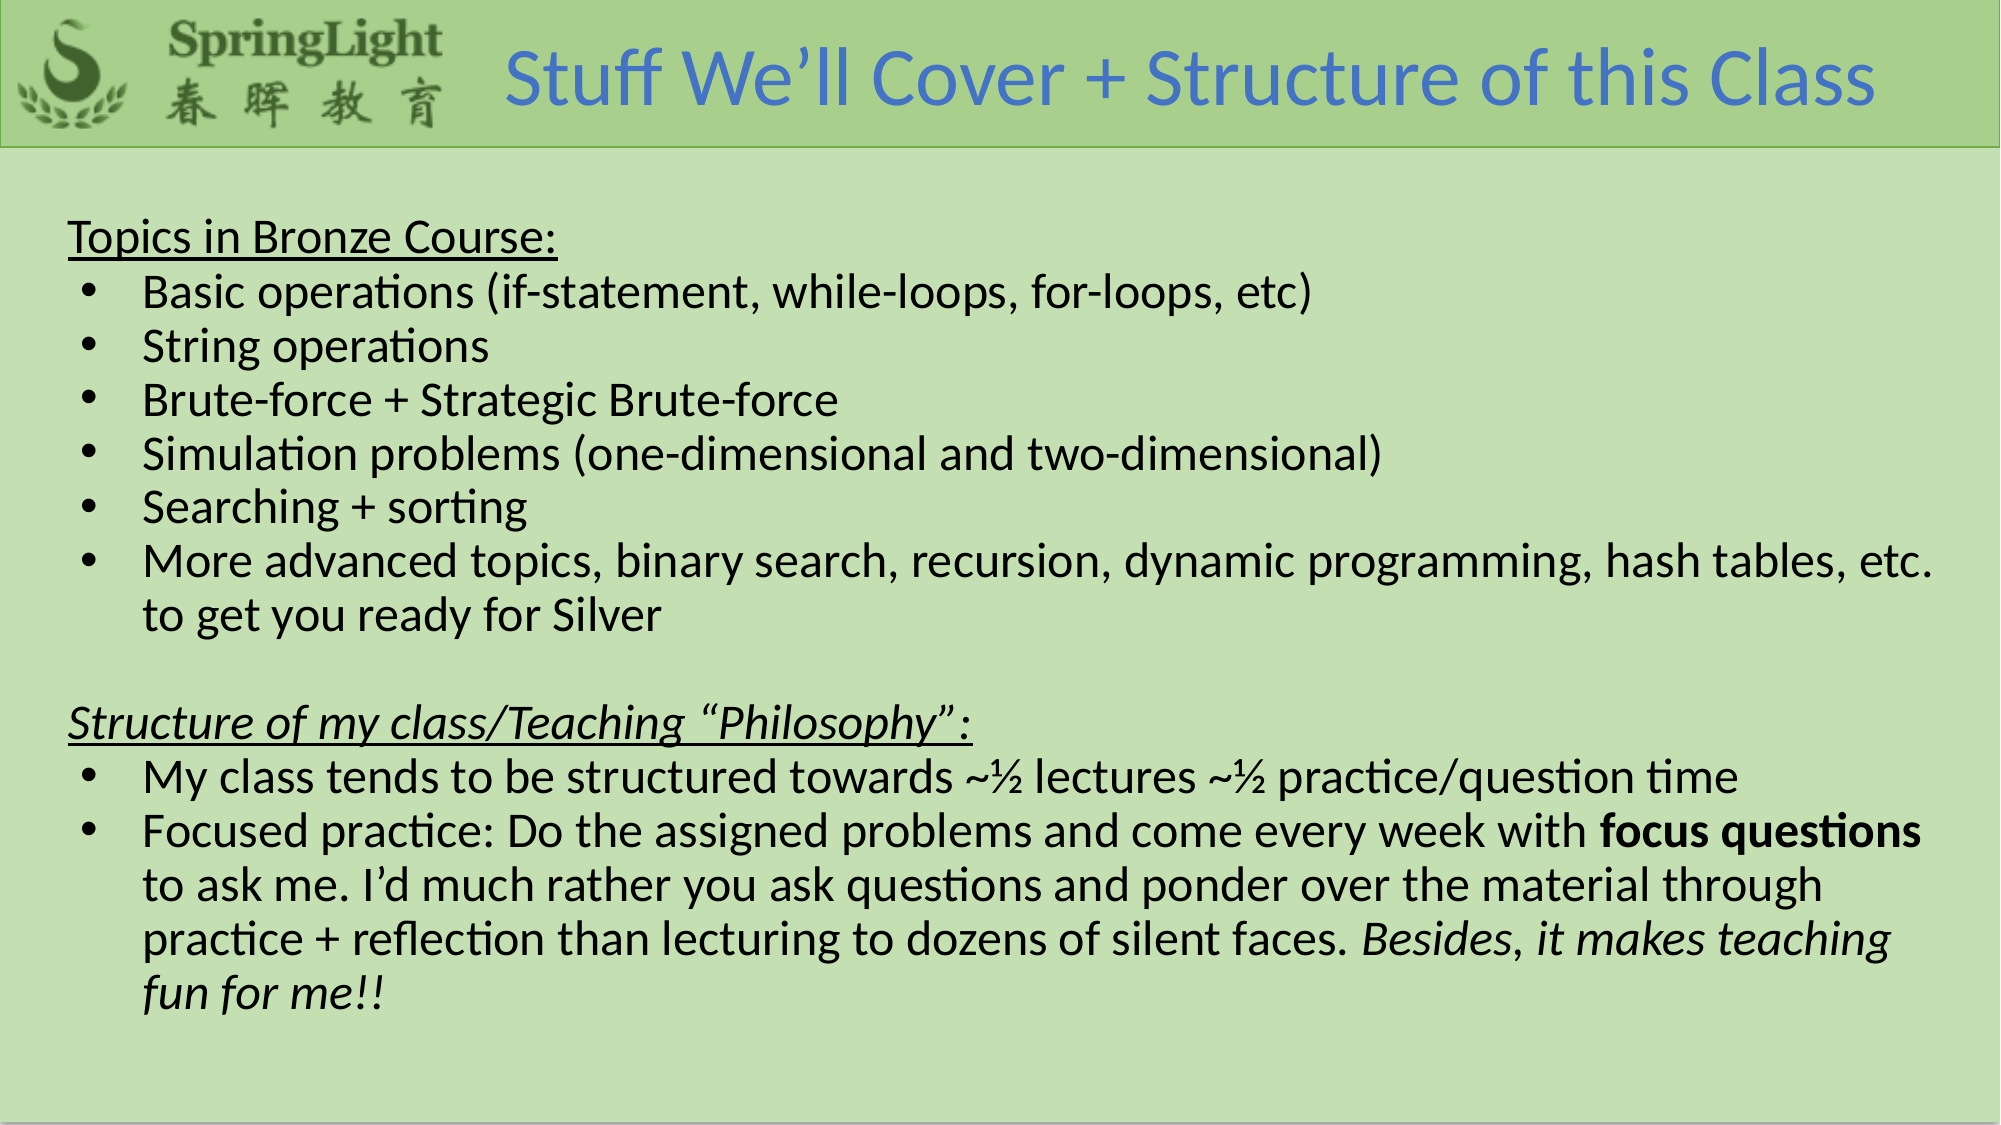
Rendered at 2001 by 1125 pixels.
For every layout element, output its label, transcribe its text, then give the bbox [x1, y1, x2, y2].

text_box [0, 147, 2000, 1123]
text_box [0, 0, 2000, 147]
list Topics in Bronze Course: Basic operations (if-statement, while-loops, for-loops, etc) String operations Brute-force + Strategic Brute-force Simulation problems (one-dimensional and two-dimensional) Searching + sorting More advanced topics, binary search, recursion, dynamic programming, hash tables, etc. to get you ready for Silver Structure of my class/Teaching “Philosophy”: My class tends to be structured towards ~½ lectures ~½ practice/question time Focused practice: Do the assigned problems and come every week with focus questions to ask me. I’d much rather you ask questions and ponder over the material through practice + reflection than lecturing to dozens of silent faces. Besides, it makes teaching fun for me!! [52, 203, 1966, 992]
picture [11, 12, 454, 134]
text_box Stuff We’ll Cover + Structure of this Class [489, 15, 1980, 131]
